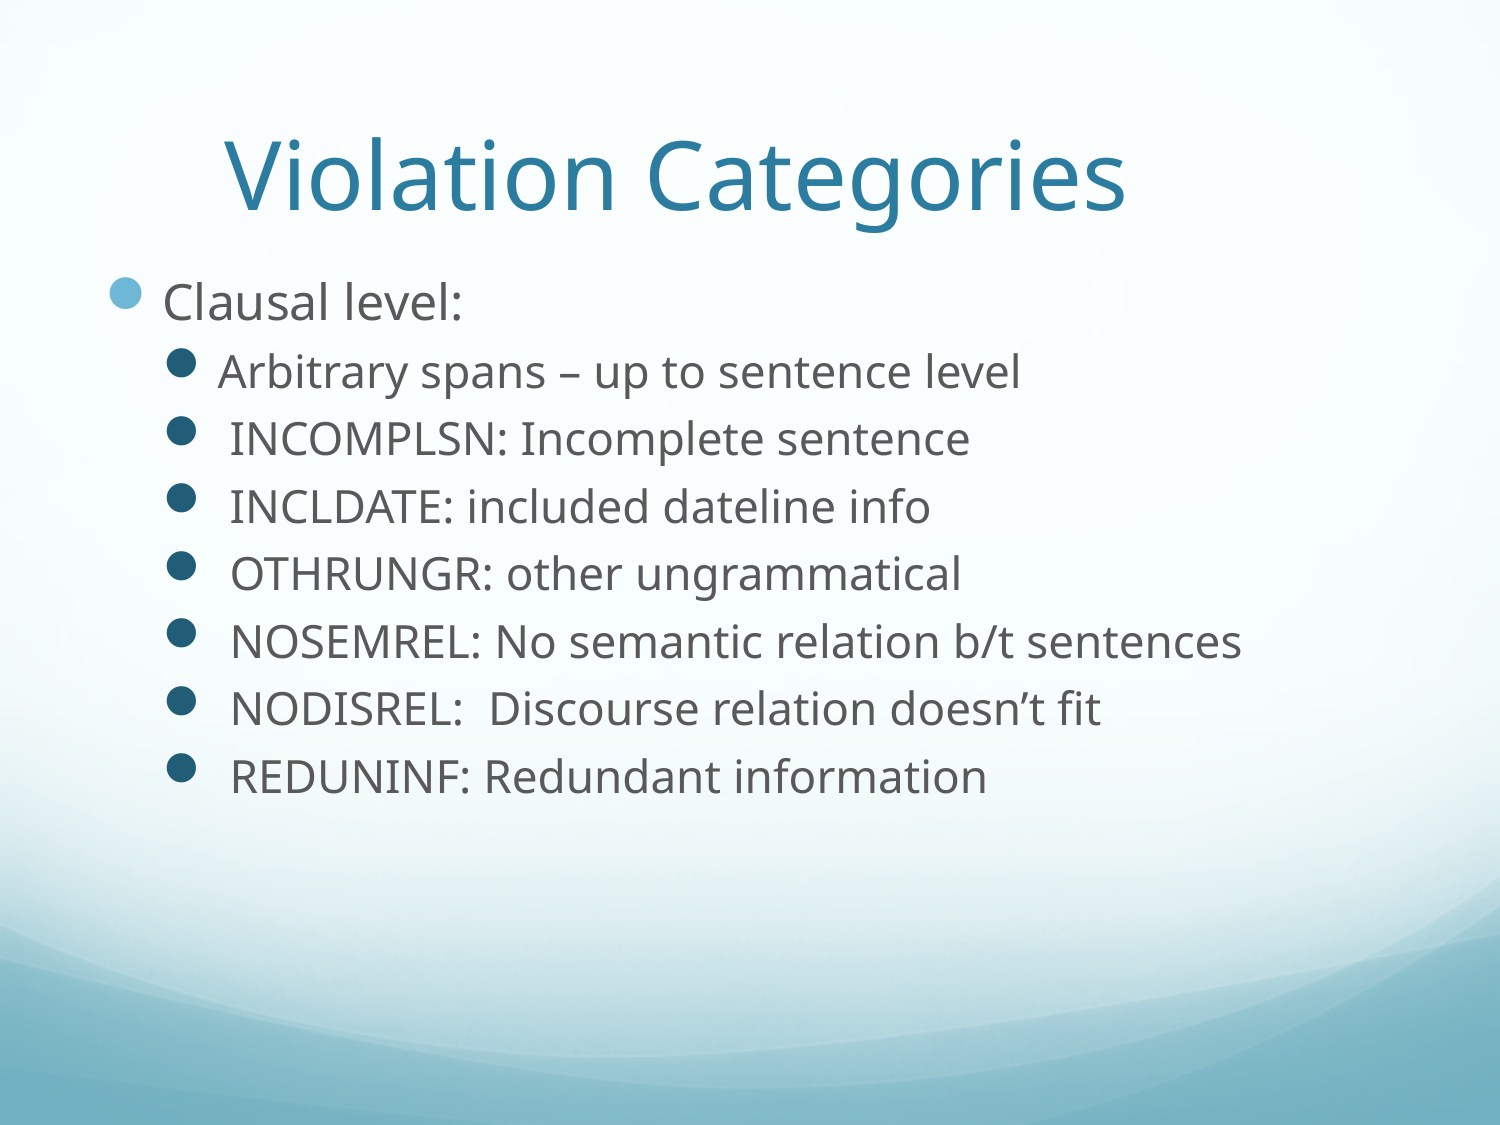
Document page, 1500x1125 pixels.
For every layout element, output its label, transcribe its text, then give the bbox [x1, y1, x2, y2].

title Violation Categories [90, 17, 1410, 237]
list Clausal level: Arbitrary spans – up to sentence level INCOMPLSN: Incomplete sentence INCLDATE: included dateline info OTHRUNGR: other ungrammatical NOSEMREL: No semantic relation b/t sentences NODISREL: Discourse relation doesn’t fit REDUNINF: Redundant information [90, 262, 1474, 975]
